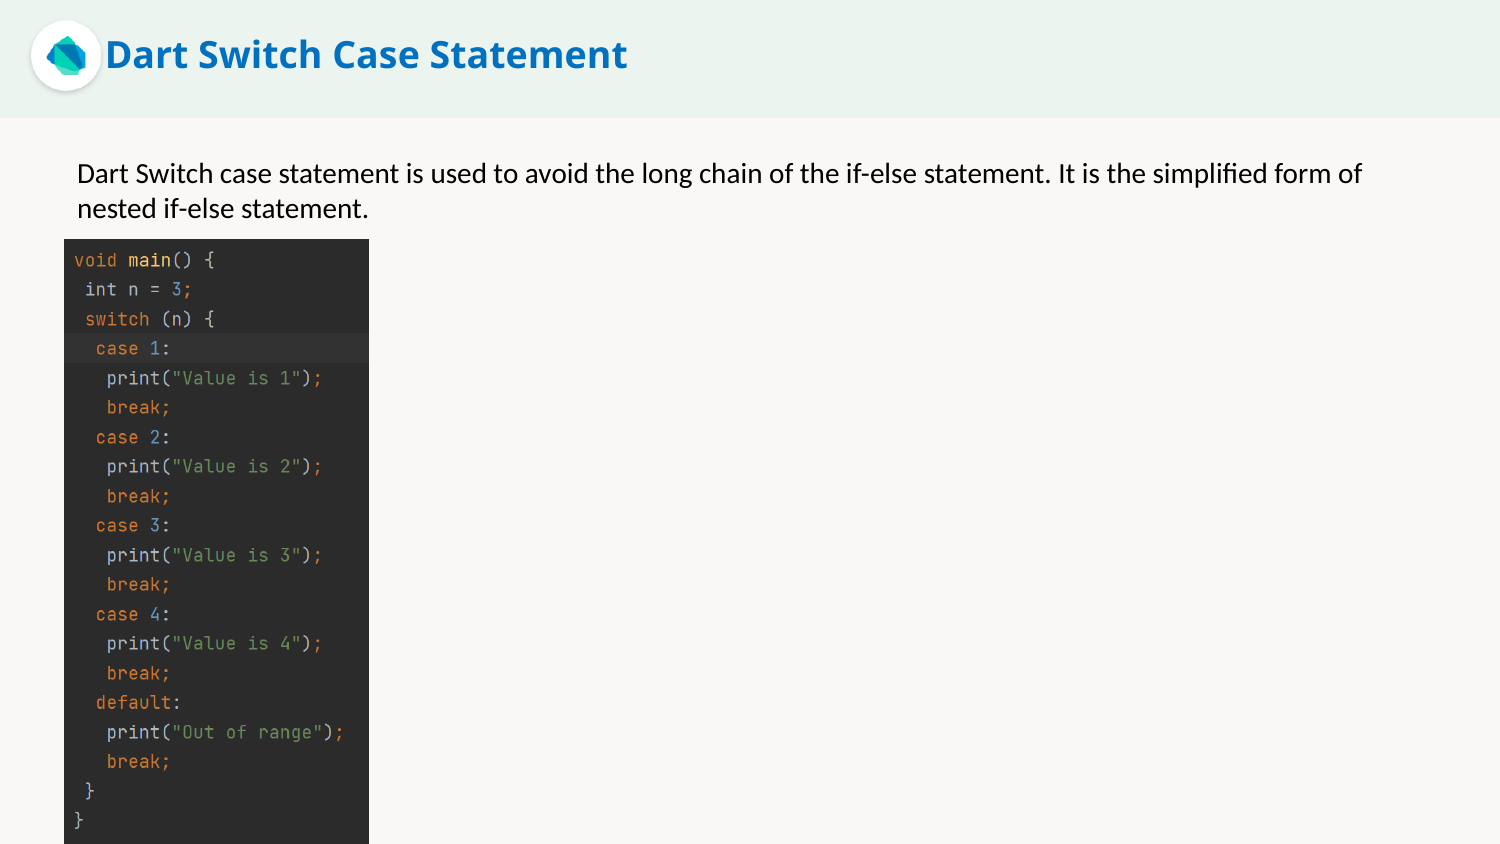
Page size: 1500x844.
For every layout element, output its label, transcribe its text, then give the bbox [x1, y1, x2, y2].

text_box Dart Switch Case Statement [90, 23, 644, 84]
picture [0, 0, 1500, 844]
text_box Dart Switch case statement is used to avoid the long chain of the if-else statement. It is the simplified form of nested if-else statement. [62, 146, 1400, 232]
